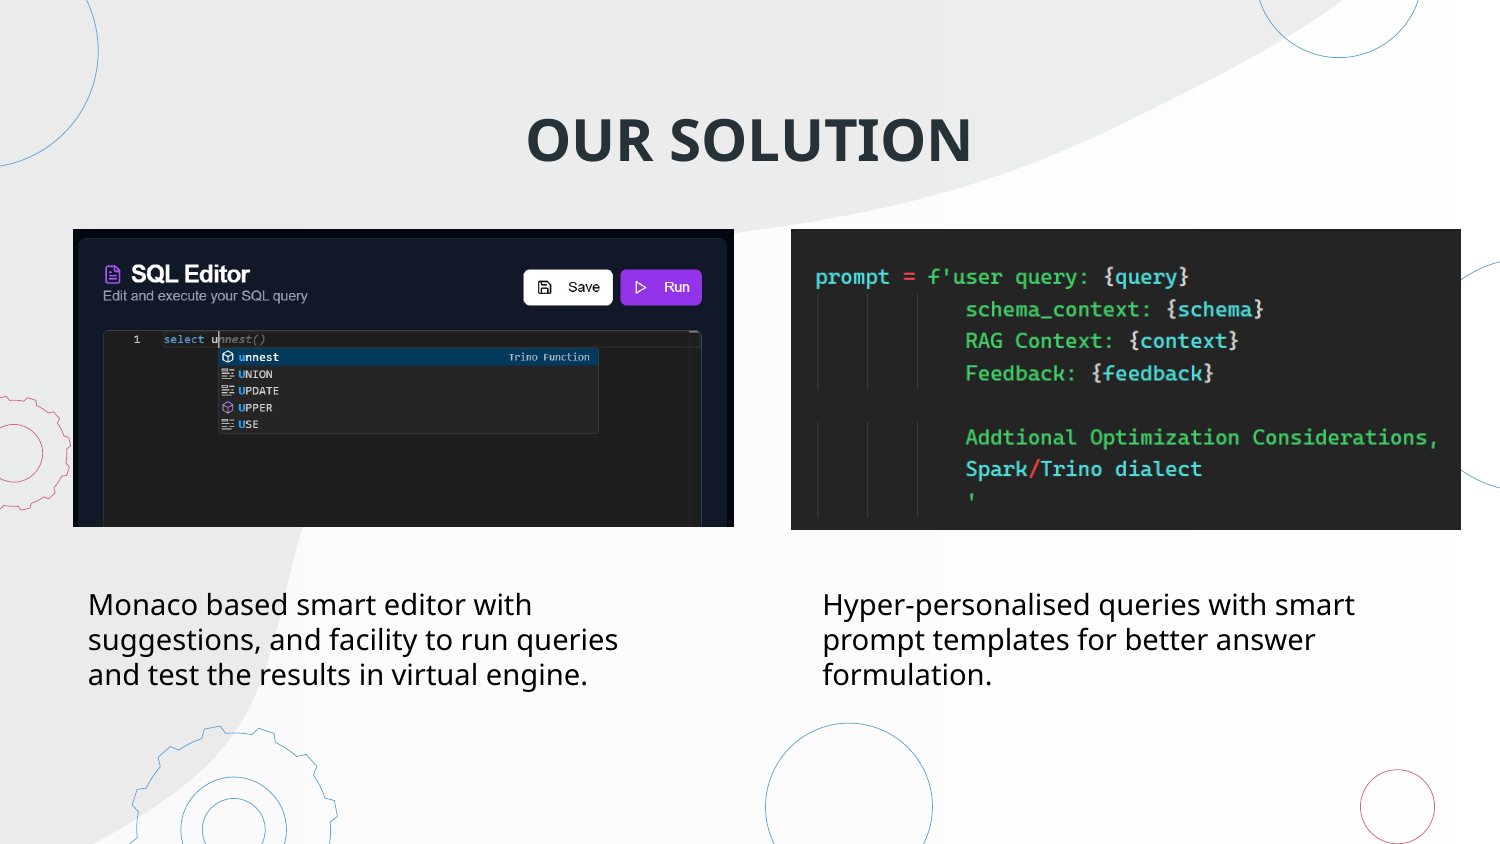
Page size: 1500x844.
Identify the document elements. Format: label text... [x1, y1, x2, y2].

title OUR SOLUTION [116, 107, 1383, 168]
picture [791, 228, 1462, 530]
text_box Monaco based smart editor with suggestions, and facility to run queries and test the results in virtual engine. [73, 579, 665, 734]
text_box Hyper-personalised queries with smart prompt templates for better answer formulation. [807, 579, 1400, 699]
picture [72, 228, 734, 527]
